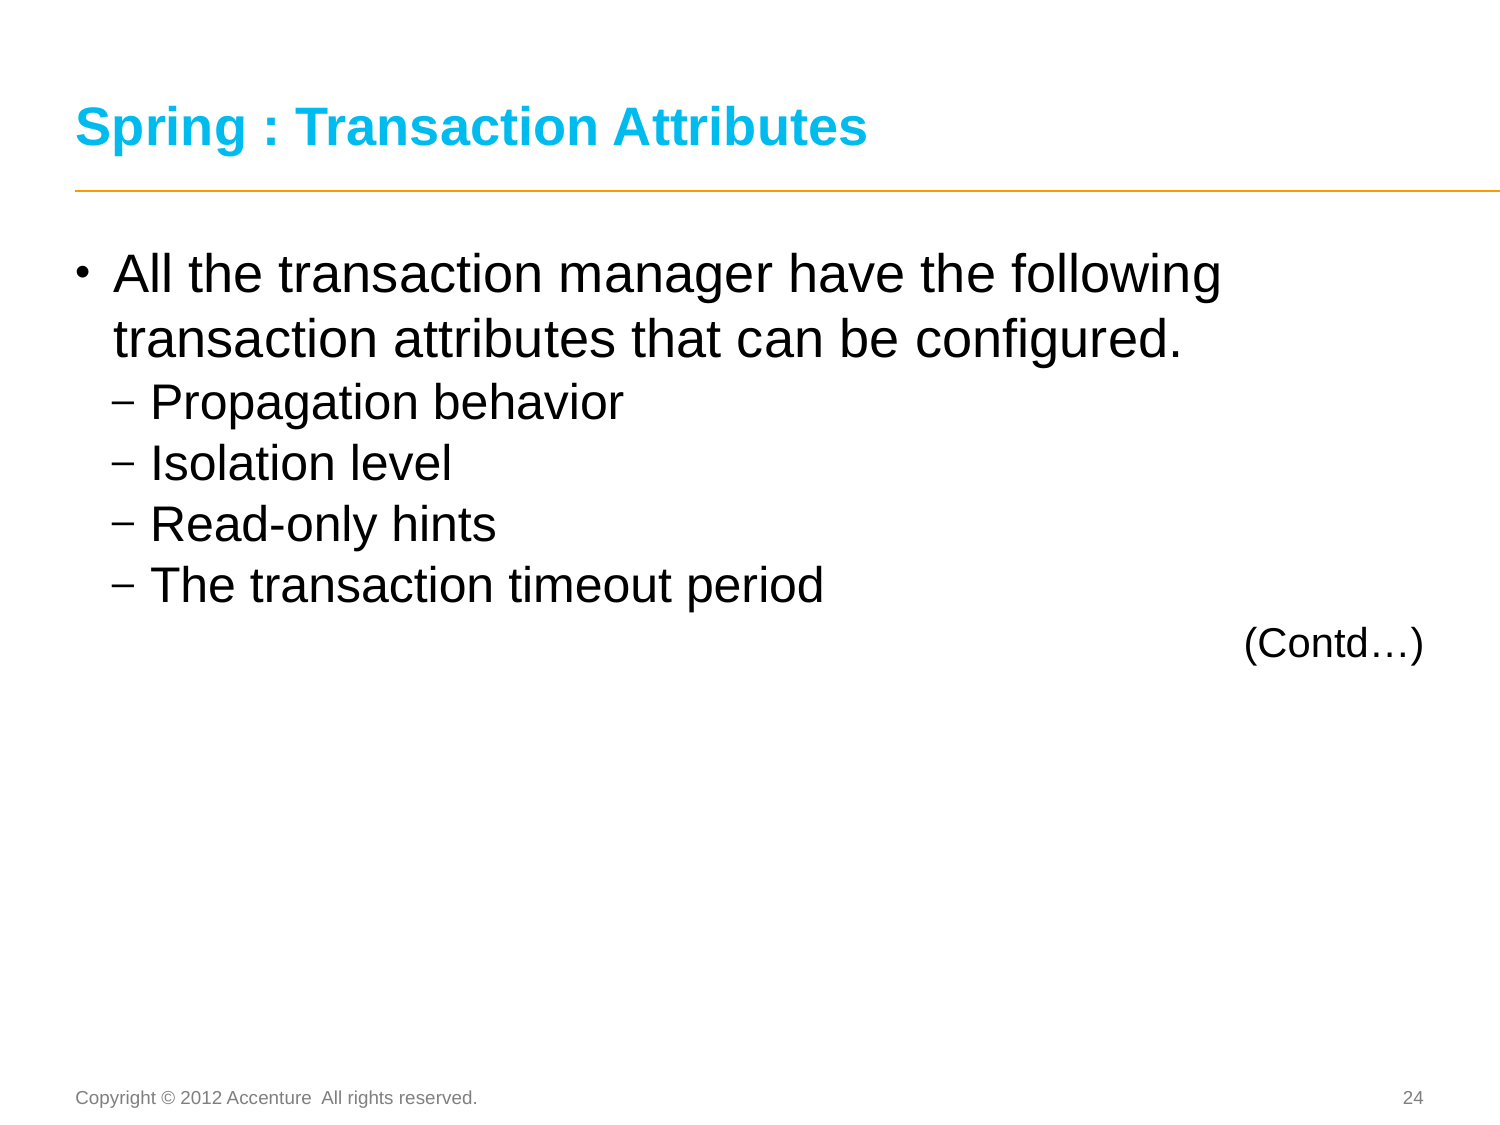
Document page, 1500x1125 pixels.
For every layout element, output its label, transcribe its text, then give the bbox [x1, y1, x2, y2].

title Spring : Transaction Attributes [75, 27, 1422, 157]
list All the transaction manager have the following transaction attributes that can be configured. Propagation behavior Isolation level Read-only hints The transaction timeout period (Contd…) [75, 238, 1425, 1103]
